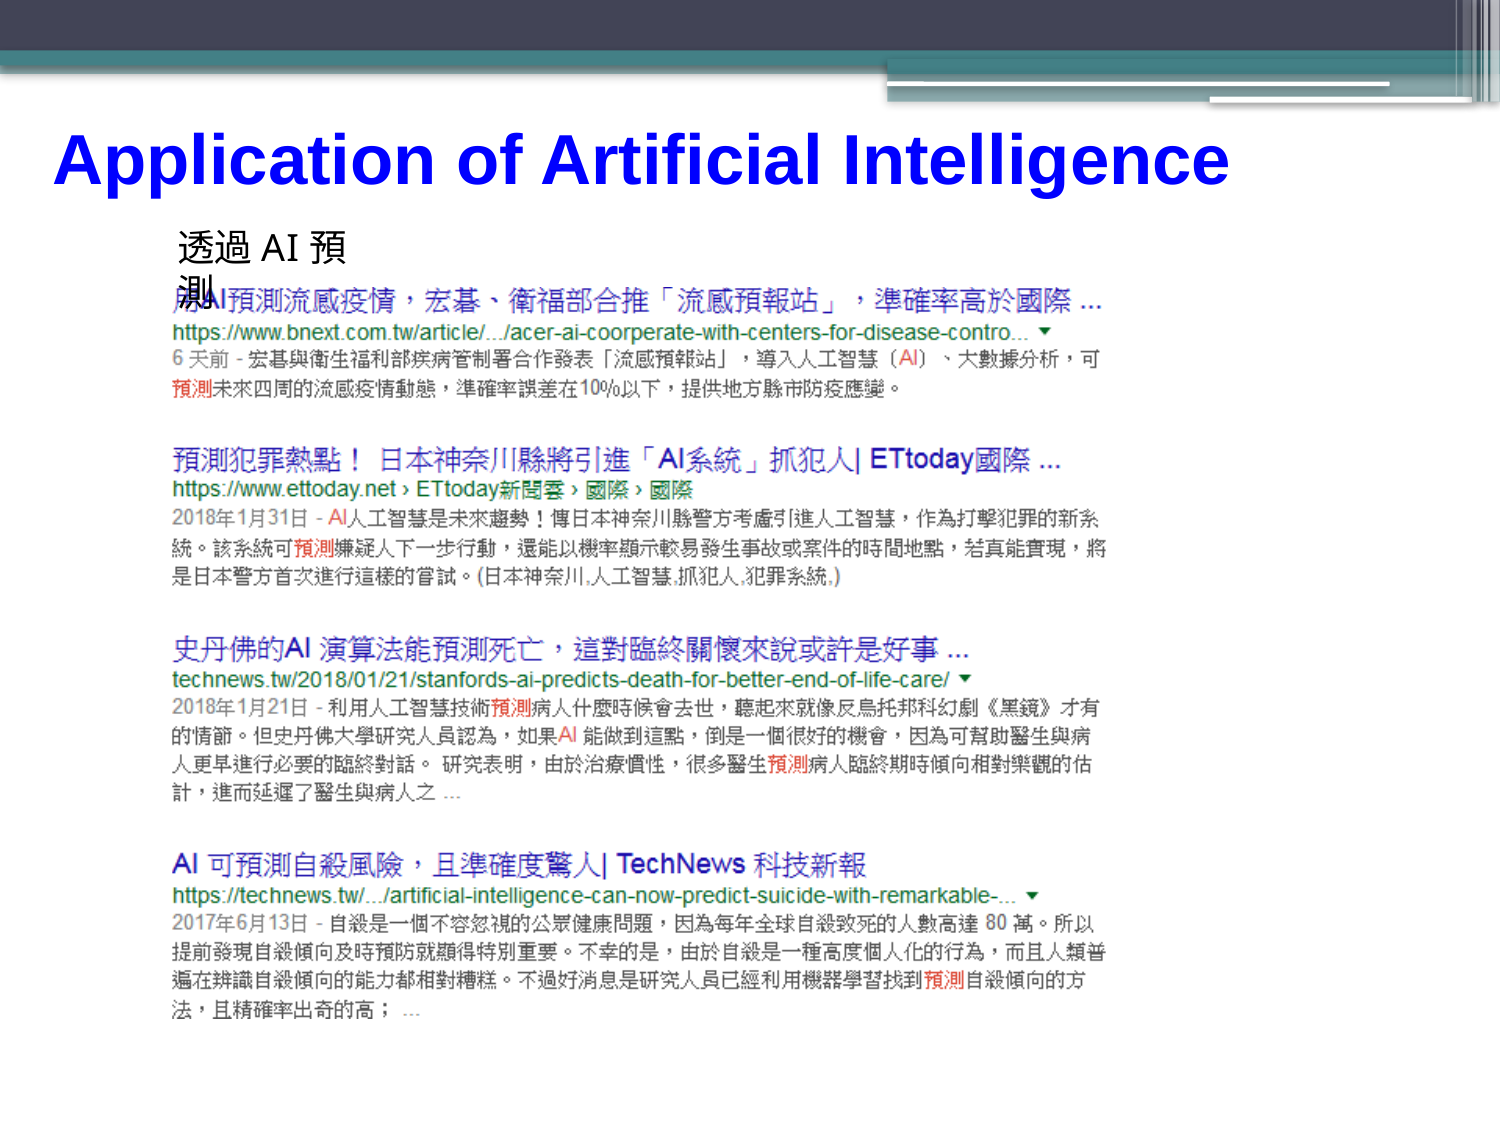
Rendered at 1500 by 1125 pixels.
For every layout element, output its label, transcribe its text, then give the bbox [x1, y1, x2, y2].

text_box [171, 287, 1106, 1019]
text_box 透過AI預測 [175, 282, 367, 315]
text_box Application of Artificial Intelligence [37, 106, 1413, 282]
